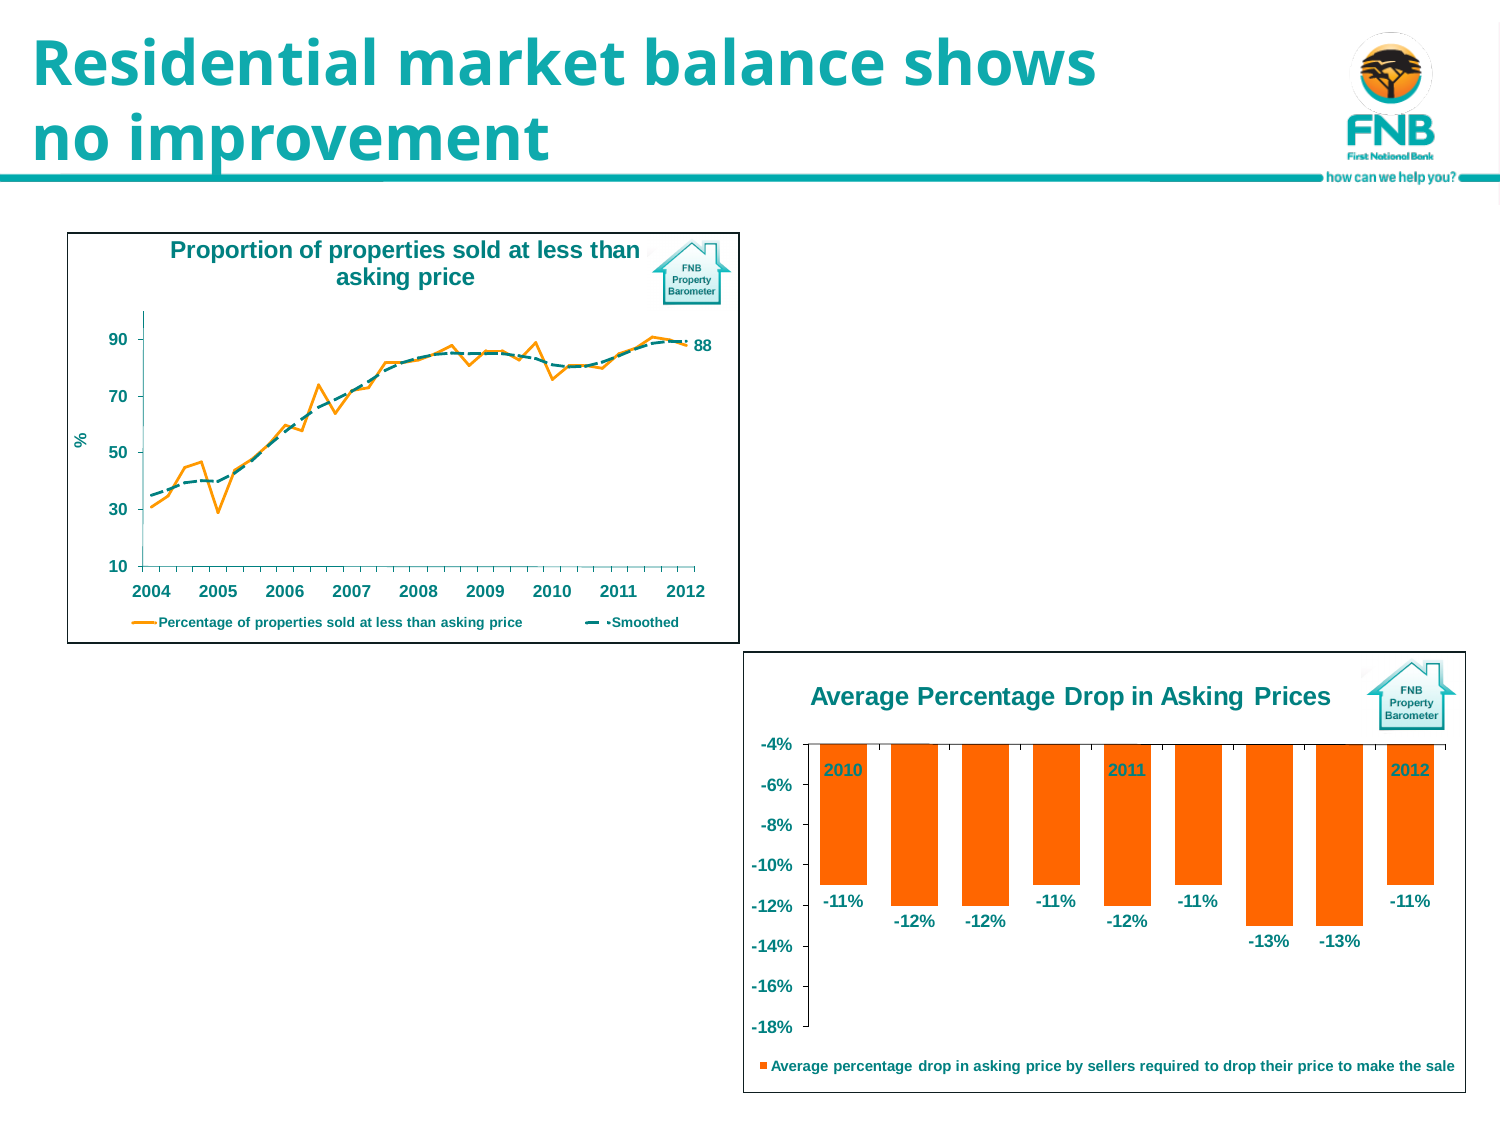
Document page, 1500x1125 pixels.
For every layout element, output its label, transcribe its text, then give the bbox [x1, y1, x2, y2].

title Residential market balance shows no improvement [16, 15, 1197, 128]
picture [67, 233, 739, 643]
picture [0, 0, 1500, 205]
picture [744, 652, 1466, 1093]
